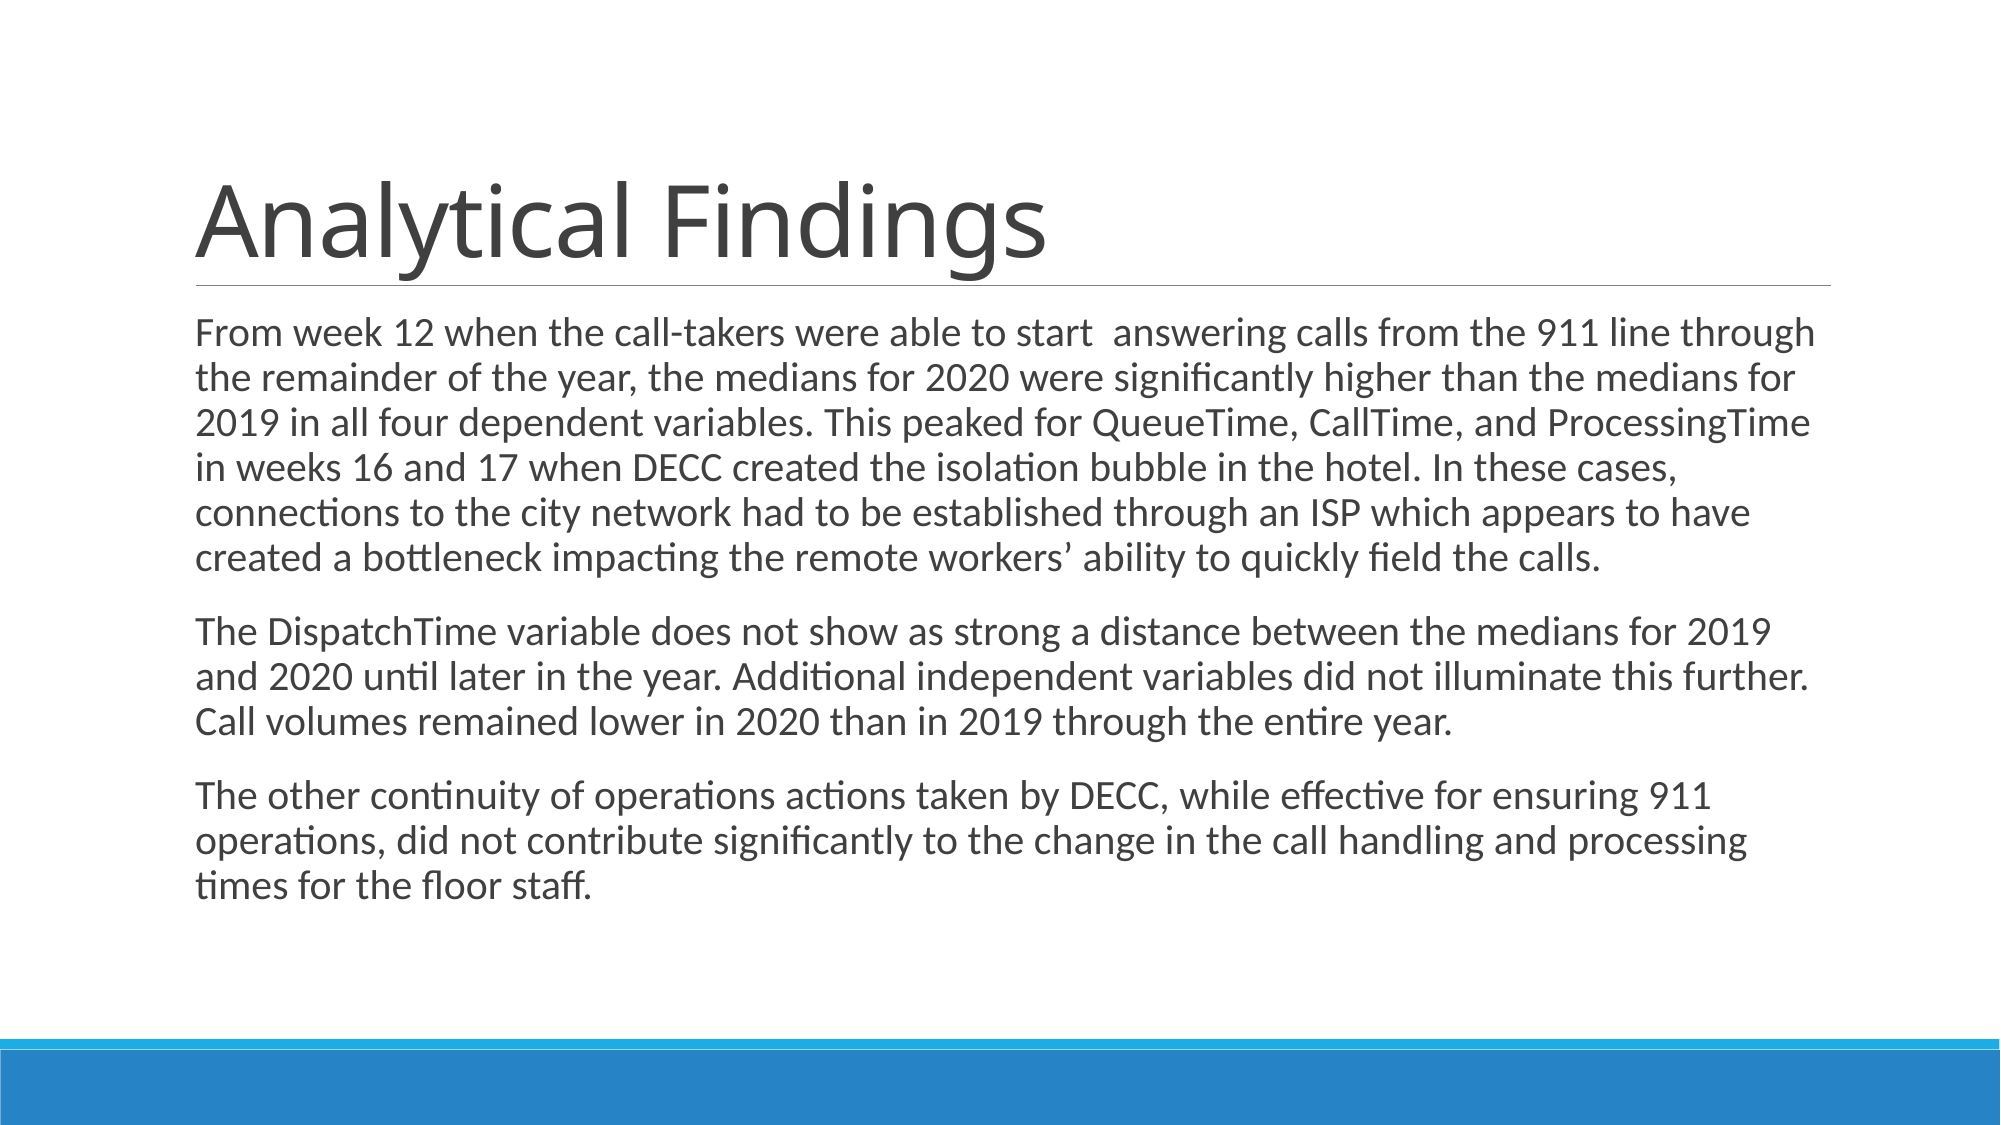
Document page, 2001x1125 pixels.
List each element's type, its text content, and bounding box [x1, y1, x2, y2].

title Analytical Findings [180, 47, 1830, 285]
list From week 12 when the call-takers were able to start answering calls from the 911 line through the remainder of the year, the medians for 2020 were significantly higher than the medians for 2019 in all four dependent variables. This peaked for QueueTime, CallTime, and ProcessingTime in weeks 16 and 17 when DECC created the isolation bubble in the hotel. In these cases, connections to the city network had to be established through an ISP which appears to have created a bottleneck impacting the remote workers’ ability to quickly field the calls. The DispatchTime variable does not show as strong a distance between the medians for 2019 and 2020 until later in the year. Additional independent variables did not illuminate this further. Call volumes remained lower in 2020 than in 2019 through the entire year. The other continuity of operations actions taken by DECC, while effective for ensuring 911 operations, did not contribute significantly to the change in the call handling and processing times for the floor staff. [180, 302, 1830, 963]
